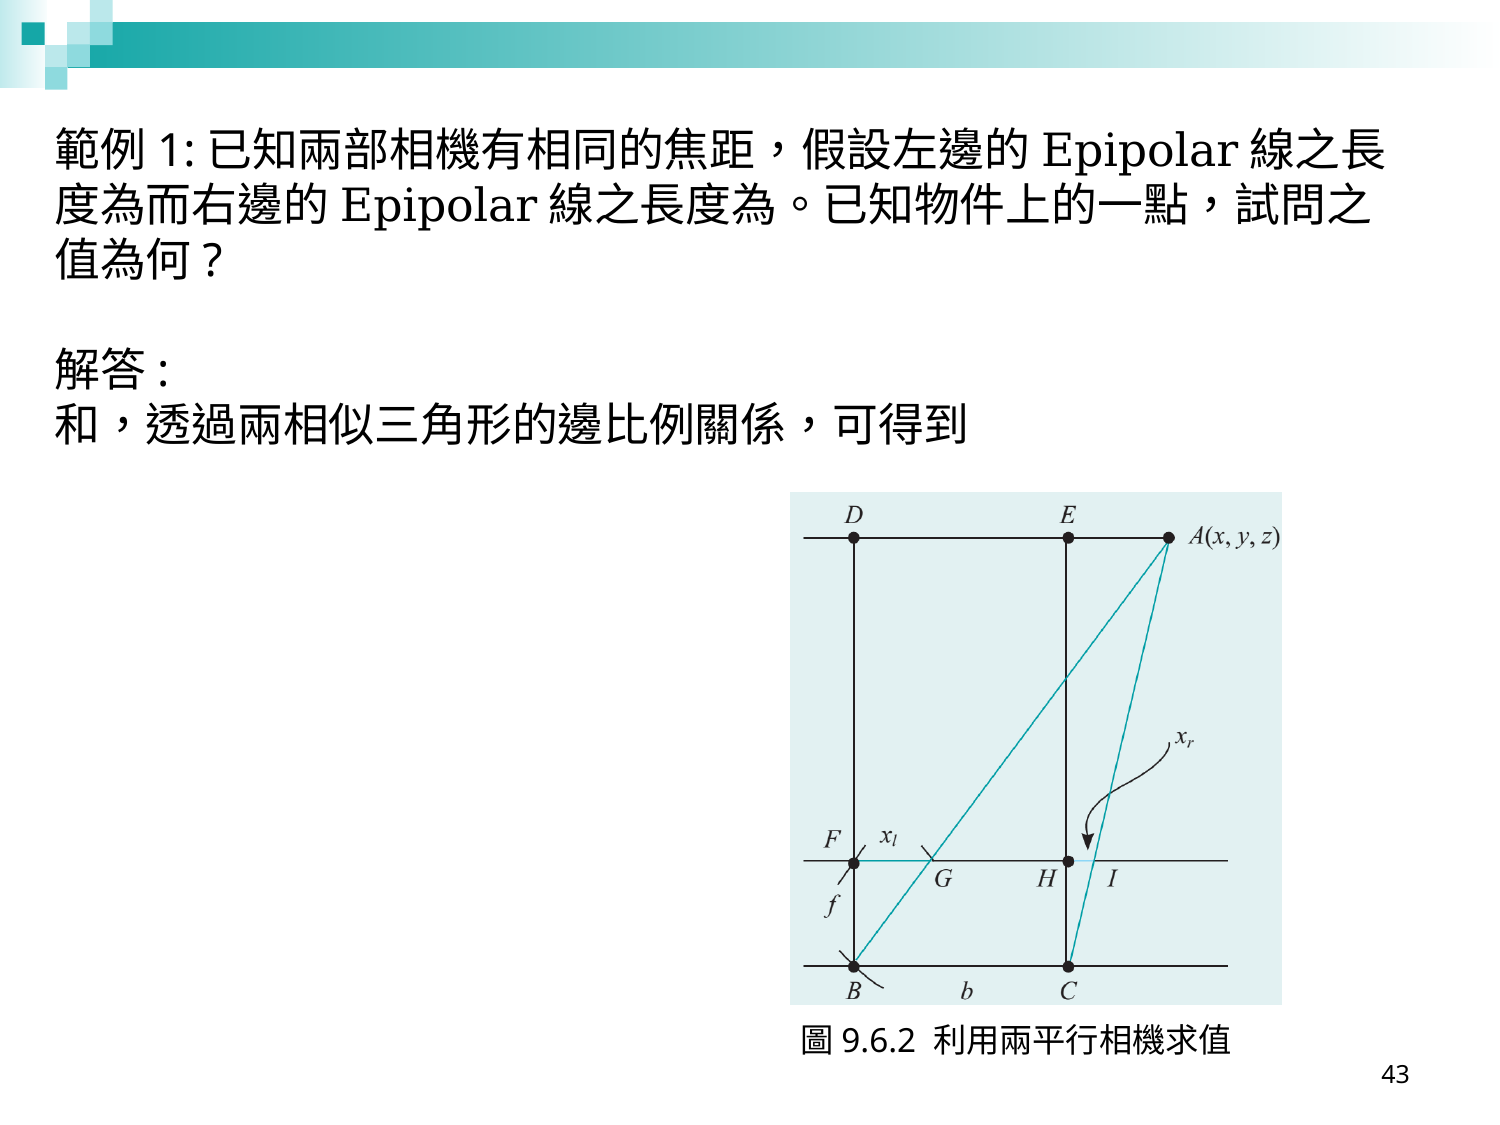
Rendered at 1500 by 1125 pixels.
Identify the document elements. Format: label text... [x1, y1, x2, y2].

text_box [39, 113, 1423, 1068]
slide_number 43 [1074, 1068, 1426, 1101]
picture [790, 492, 1282, 1005]
